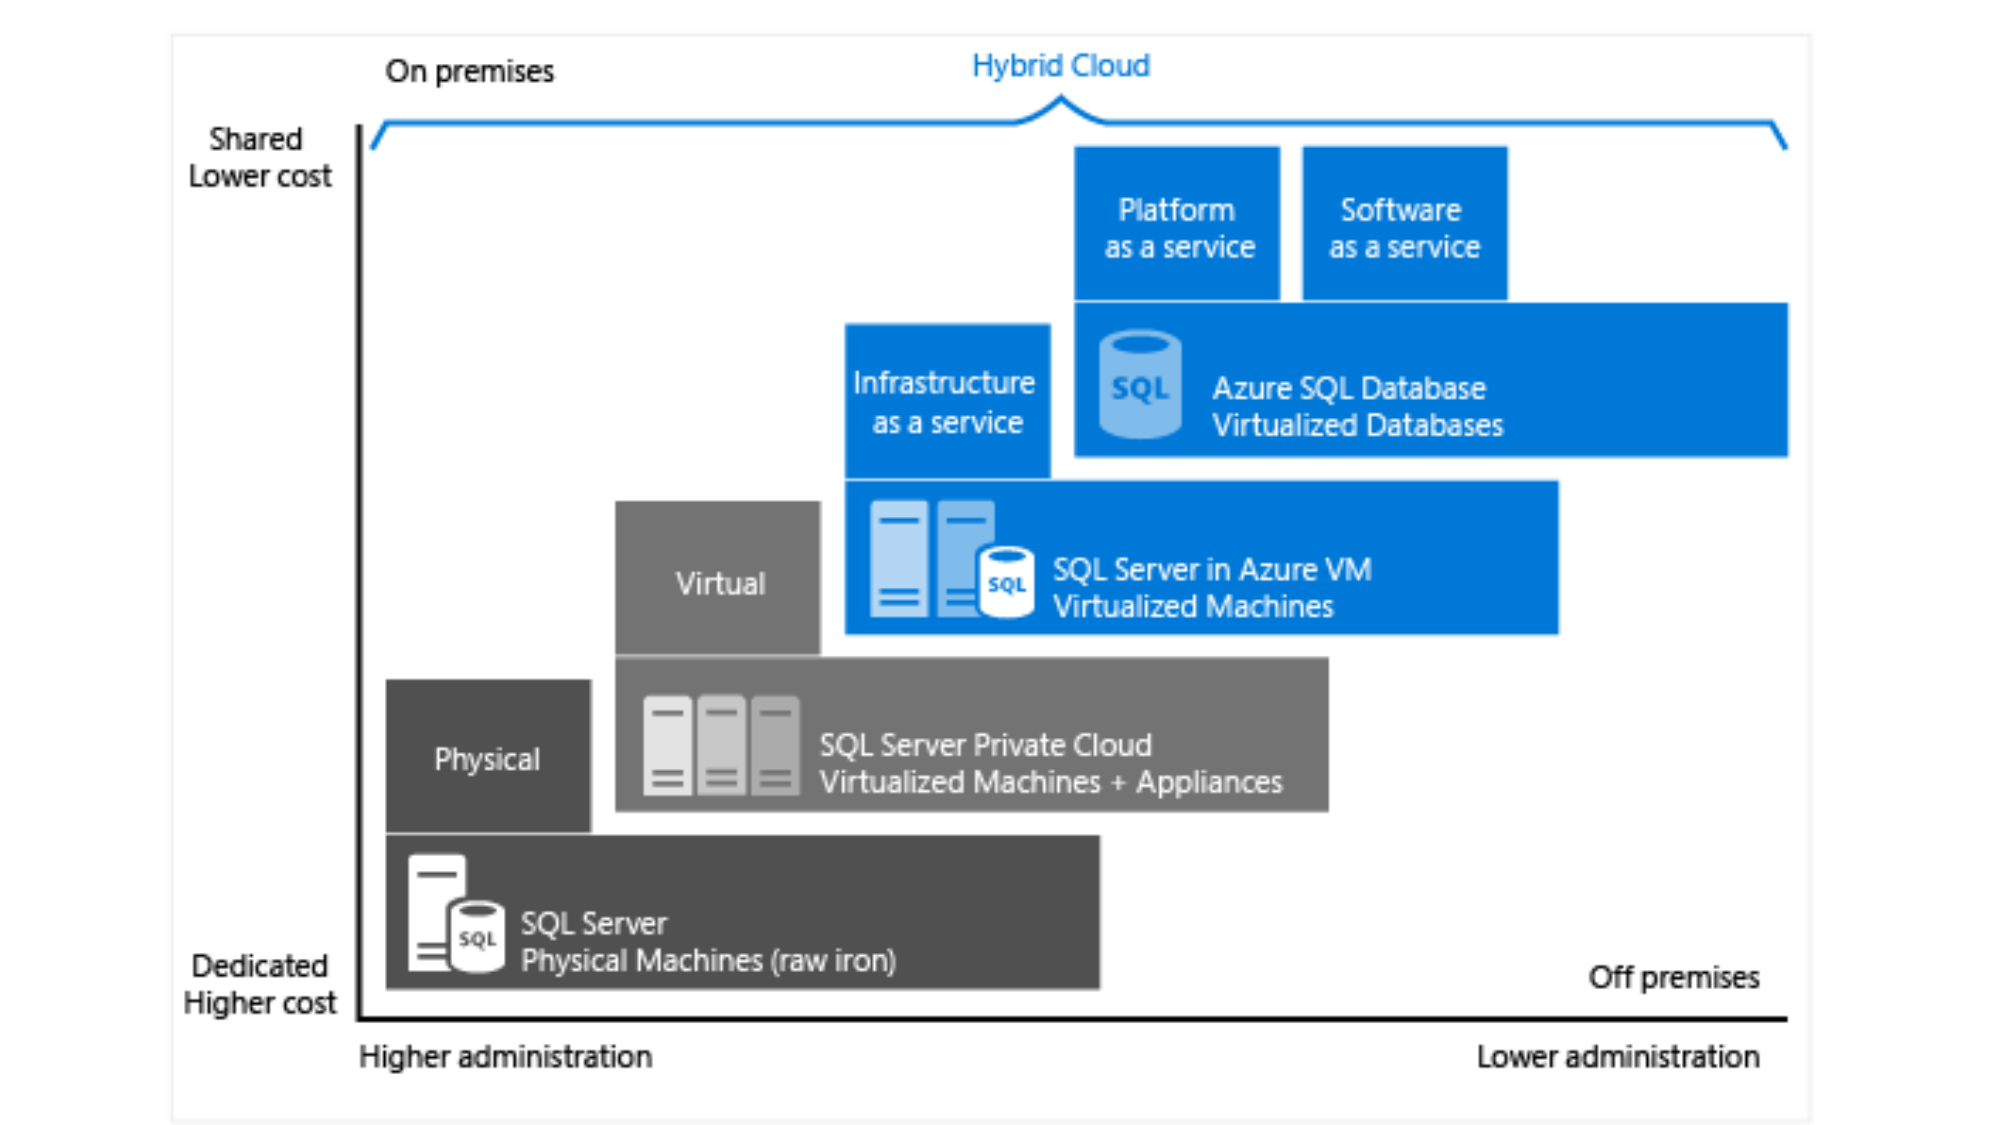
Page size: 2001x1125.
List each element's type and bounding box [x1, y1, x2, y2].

list [166, 29, 1814, 1125]
